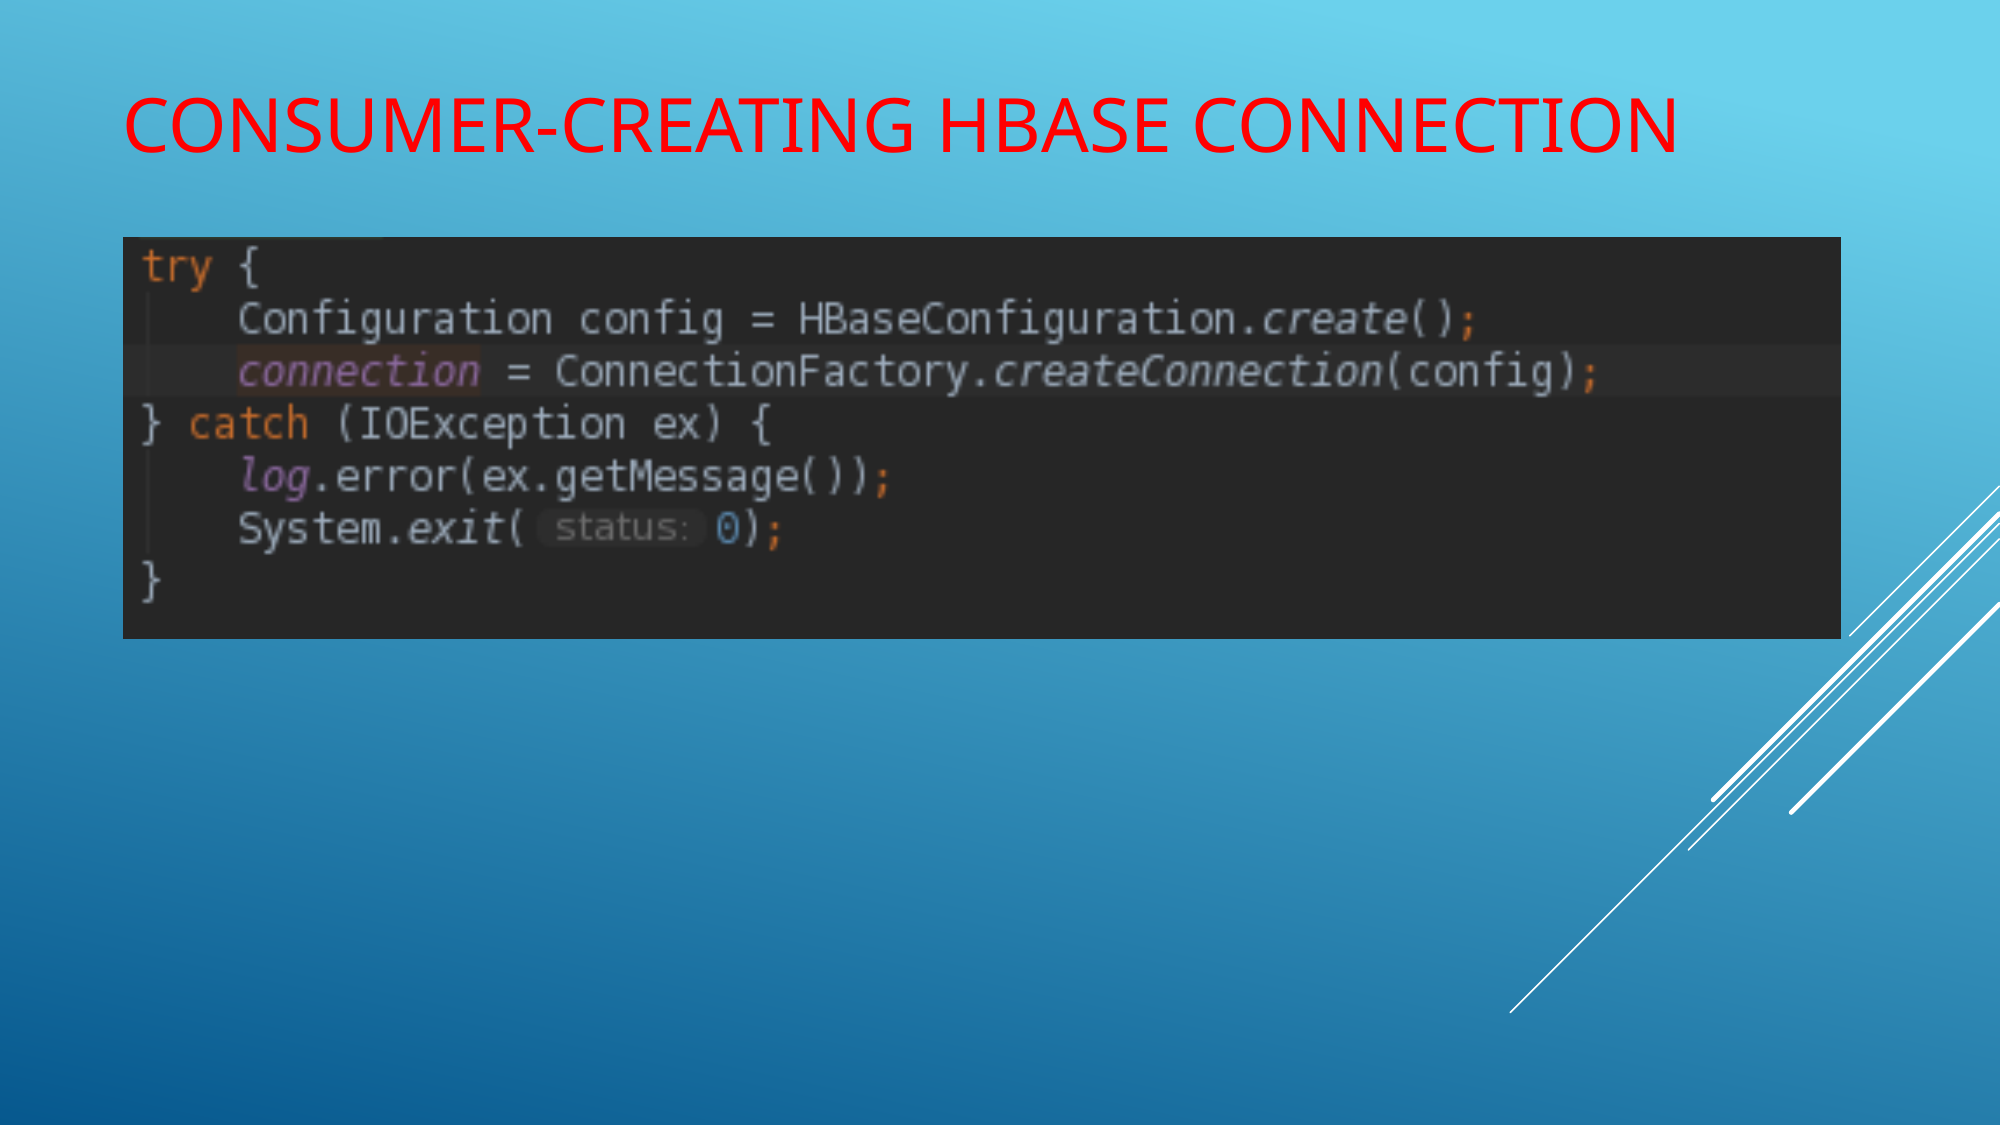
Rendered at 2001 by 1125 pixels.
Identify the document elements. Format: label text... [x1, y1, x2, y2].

title Consumer-creating hbase connection [107, 55, 1872, 189]
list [123, 237, 1841, 639]
